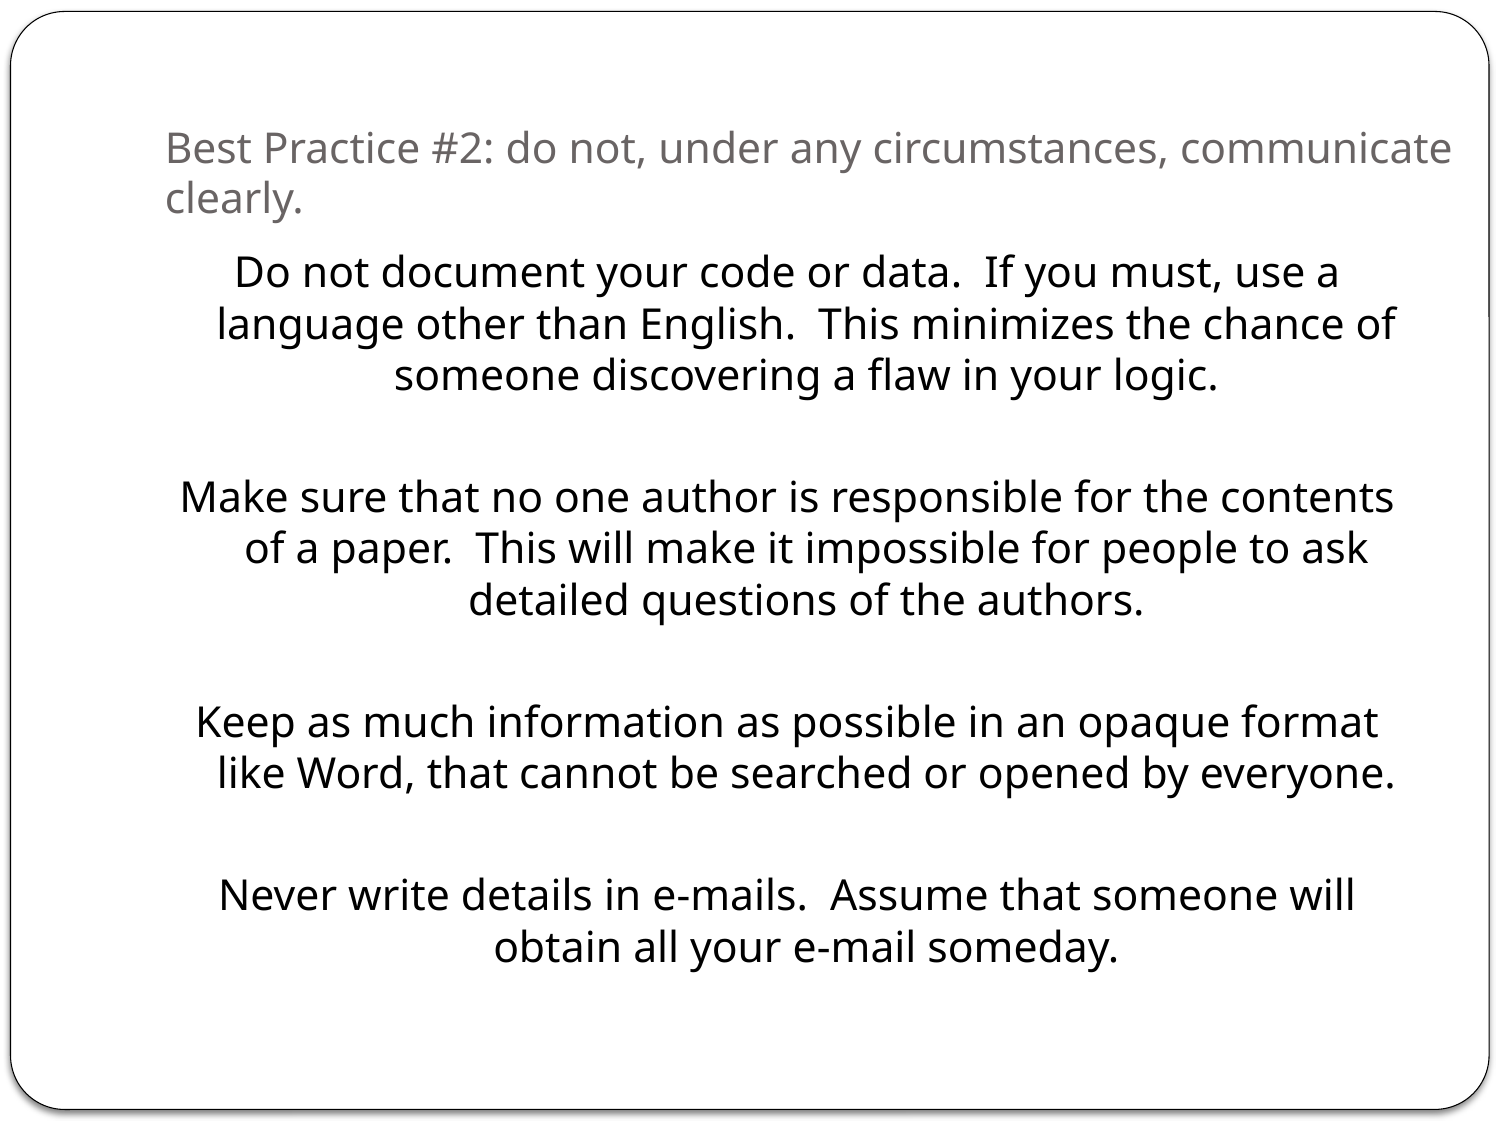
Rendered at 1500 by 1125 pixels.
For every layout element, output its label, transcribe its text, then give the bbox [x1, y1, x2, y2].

title Best Practice #2: do not, under any circumstances, communicate clearly. [150, 112, 1500, 238]
list Do not document your code or data. If you must, use a language other than English. This minimizes the chance of someone discovering a flaw in your logic. Make sure that no one author is responsible for the contents of a paper. This will make it impossible for people to ask detailed questions of the authors. Keep as much information as possible in an opaque format like Word, that cannot be searched or opened by everyone. Never write details in e-mails. Assume that someone will obtain all your e-mail someday. [150, 237, 1425, 988]
